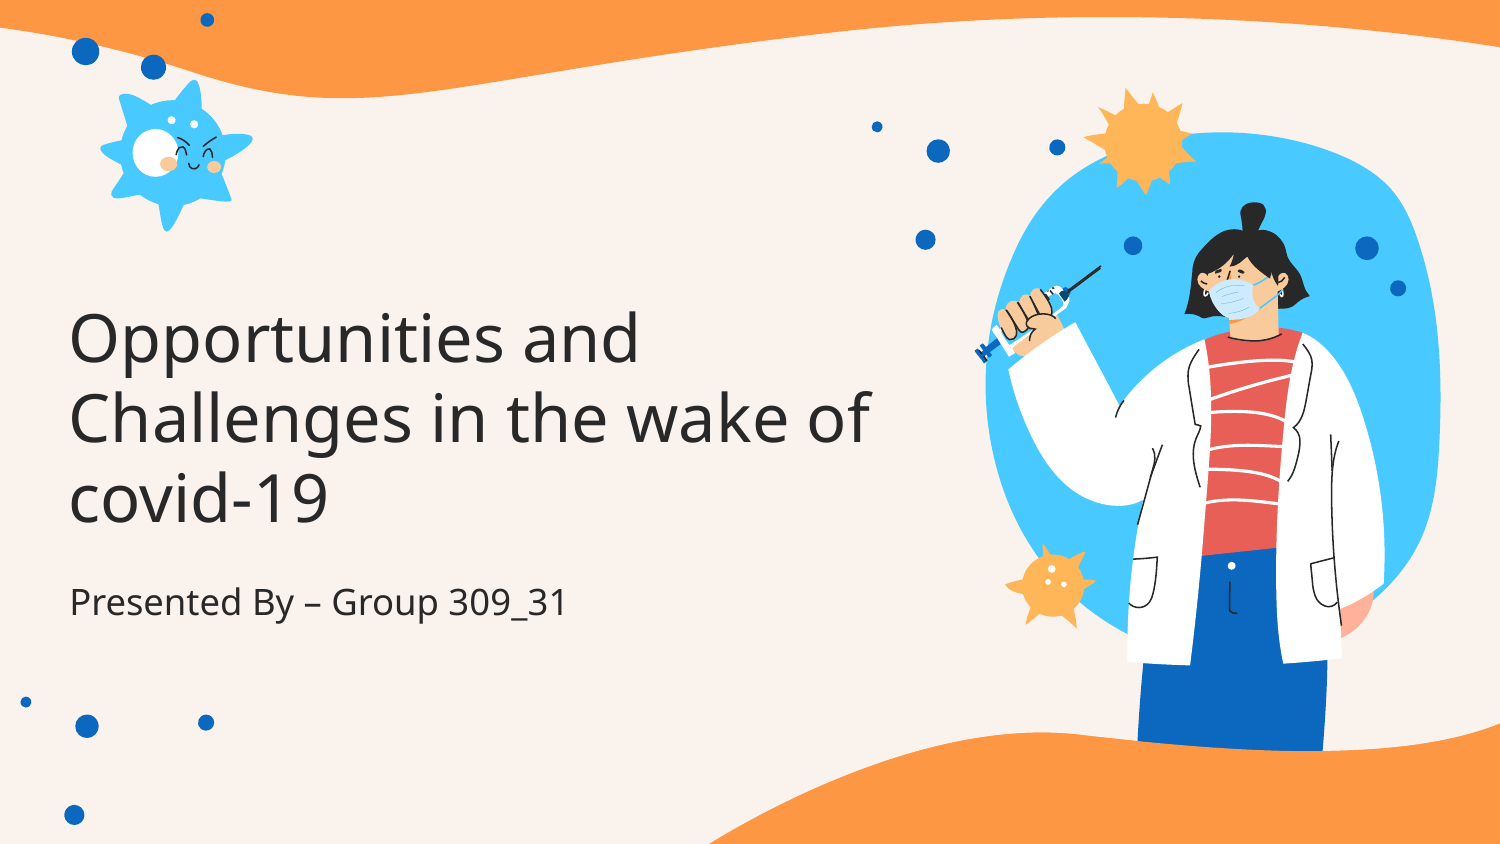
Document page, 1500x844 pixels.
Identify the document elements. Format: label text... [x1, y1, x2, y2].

subtitle Presented By – Group 309_31 [0, 567, 586, 635]
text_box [871, 121, 951, 251]
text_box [956, 87, 1466, 790]
title Opportunities and Challenges in the wake of covid-19 [68, 265, 951, 566]
text_box [709, 723, 1500, 844]
